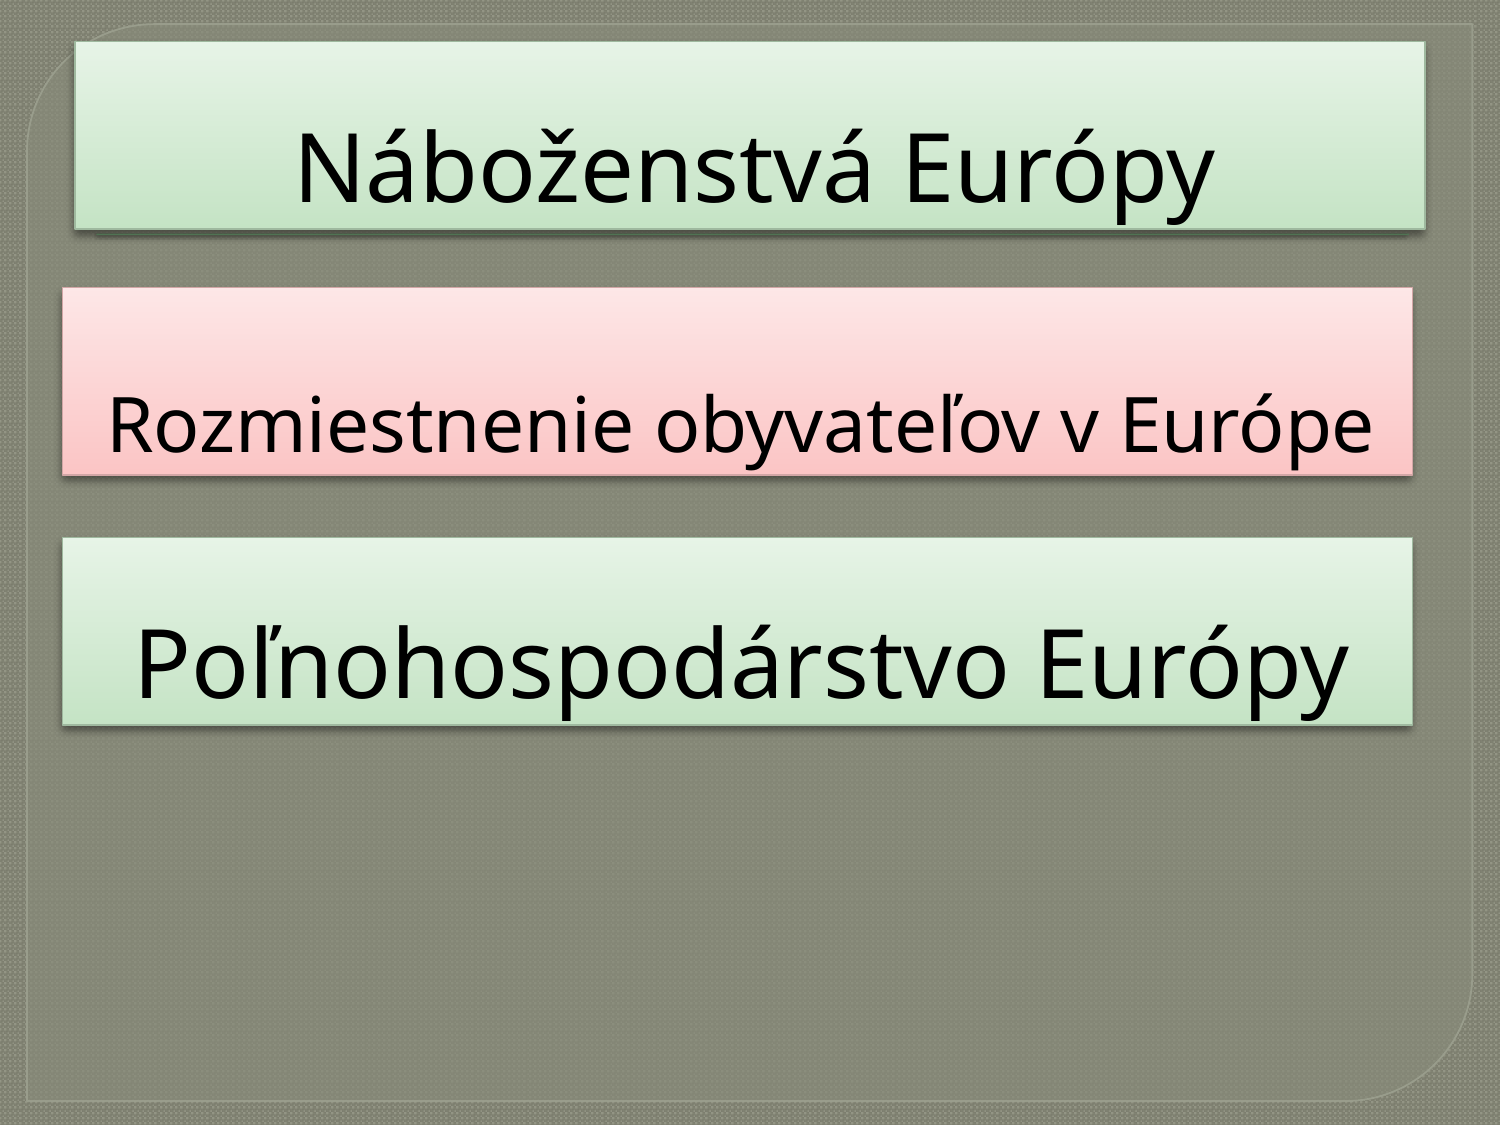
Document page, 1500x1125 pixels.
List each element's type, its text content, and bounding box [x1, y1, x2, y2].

title Náboženstvá Európy [74, 41, 1426, 230]
text_box Poľnohospodárstvo Európy [62, 537, 1413, 726]
text_box Rozmiestnenie obyvateľov v Európe [62, 287, 1413, 476]
